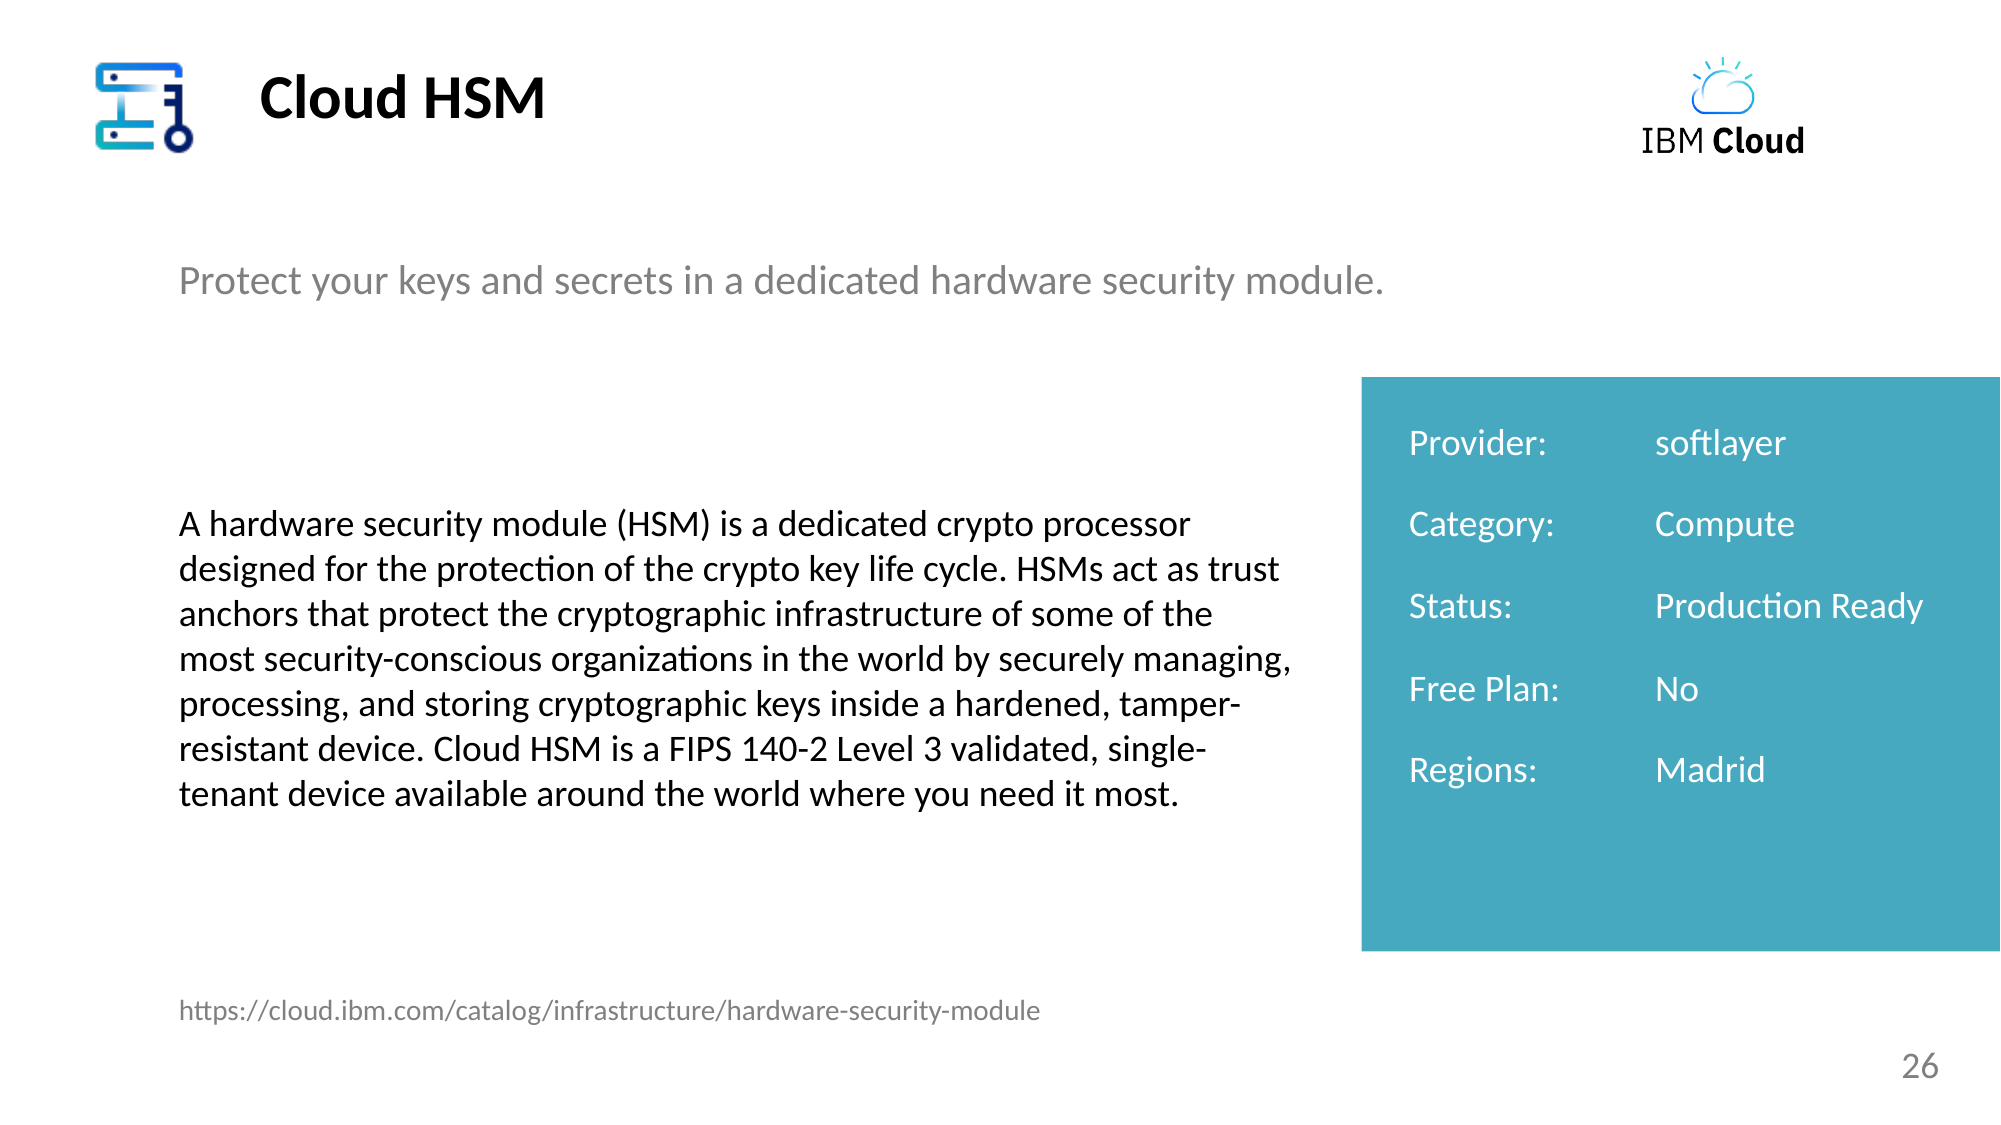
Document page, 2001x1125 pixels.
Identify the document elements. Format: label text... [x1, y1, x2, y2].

text_box Compute [1640, 492, 2000, 553]
text_box Provider: [1394, 410, 1640, 471]
text_box Status: [1394, 574, 1640, 635]
text_box Free Plan: [1394, 656, 1640, 717]
text_box A hardware security module (HSM) is a dedicated crypto processor designed for the protection of the crypto key life cycle. HSMs act as trust anchors that protect the cryptographic infrastructure of some of the most security-conscious organizations in the world by securely managing, processing, and storing cryptographic keys inside a hardened, tamper-resistant device. Cloud HSM is a FIPS 140-2 Level 3 validated, single-tenant device available around the world where you need it most. [163, 492, 1313, 553]
text_box Cloud HSM [246, 49, 1638, 110]
text_box No [1640, 656, 1969, 717]
text_box softlayer [1640, 410, 2000, 471]
picture [1640, 48, 1805, 165]
text_box Category: [1394, 492, 1640, 553]
text_box [1361, 377, 2000, 952]
text_box Regions: [1394, 738, 1640, 799]
text_box Protect your keys and secrets in a dedicated hardware security module. [163, 246, 1805, 307]
text_box 26 [1886, 1033, 2000, 1067]
text_box Production Ready [1640, 574, 1969, 635]
text_box https://cloud.ibm.com/catalog/infrastructure/hardware-security-module [163, 984, 1805, 1045]
picture [81, 48, 197, 165]
text_box Madrid [1640, 738, 1969, 799]
